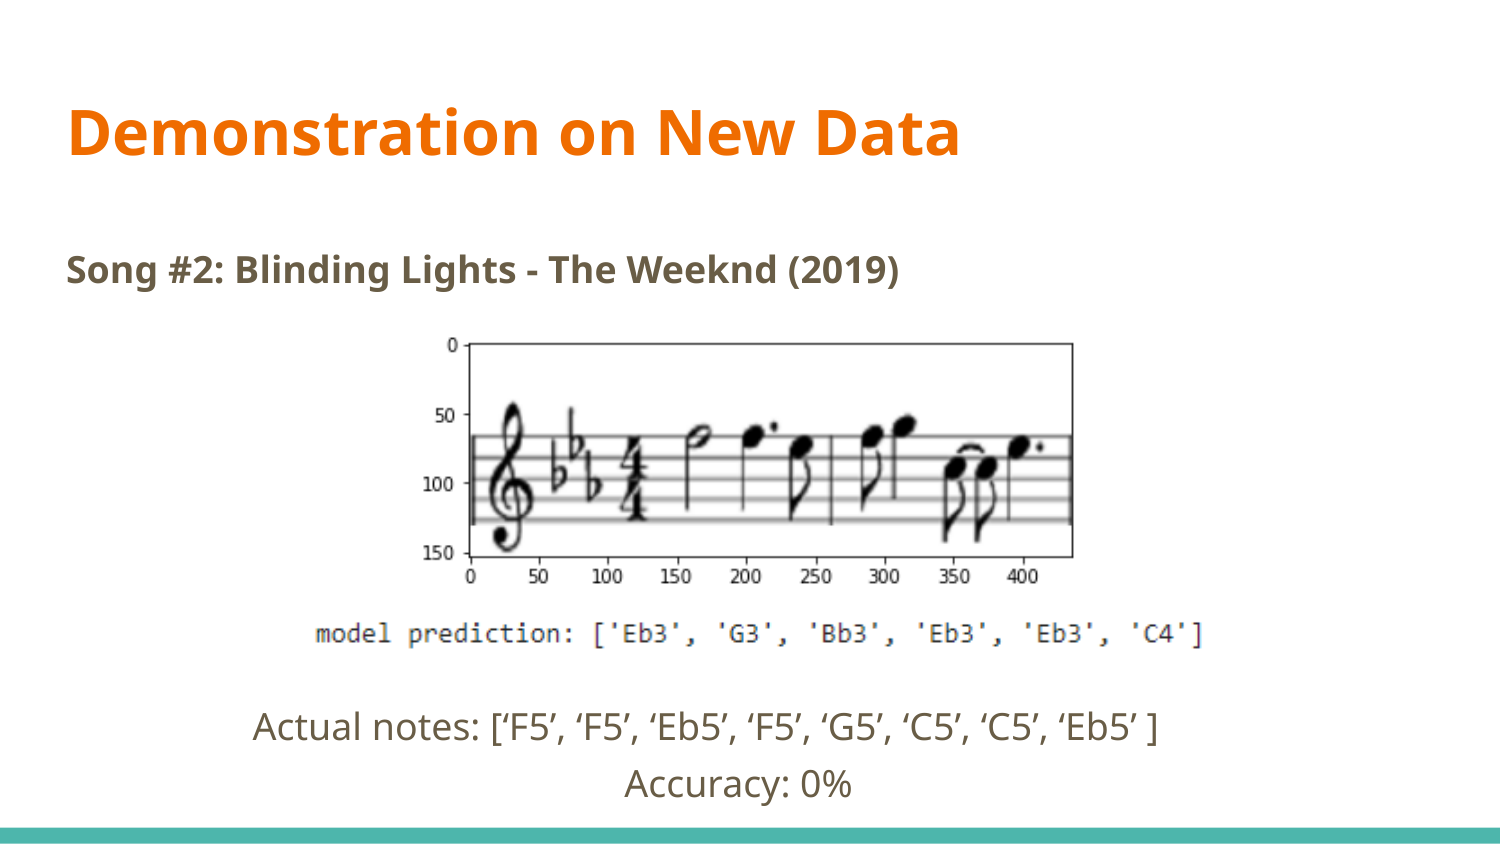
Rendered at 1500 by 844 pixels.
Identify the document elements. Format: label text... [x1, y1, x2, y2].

picture [292, 612, 1208, 663]
list Accuracy: 0% [609, 735, 891, 830]
list Song #2: Blinding Lights - The Weeknd (2019) [51, 221, 1449, 316]
title Demonstration on New Data [51, 72, 1449, 189]
picture [388, 329, 1112, 600]
list Actual notes: [‘F5’, ‘F5’, ‘Eb5’, ‘F5’, ‘G5’, ‘C5’, ‘C5’, ‘Eb5’ ] [237, 677, 1192, 772]
